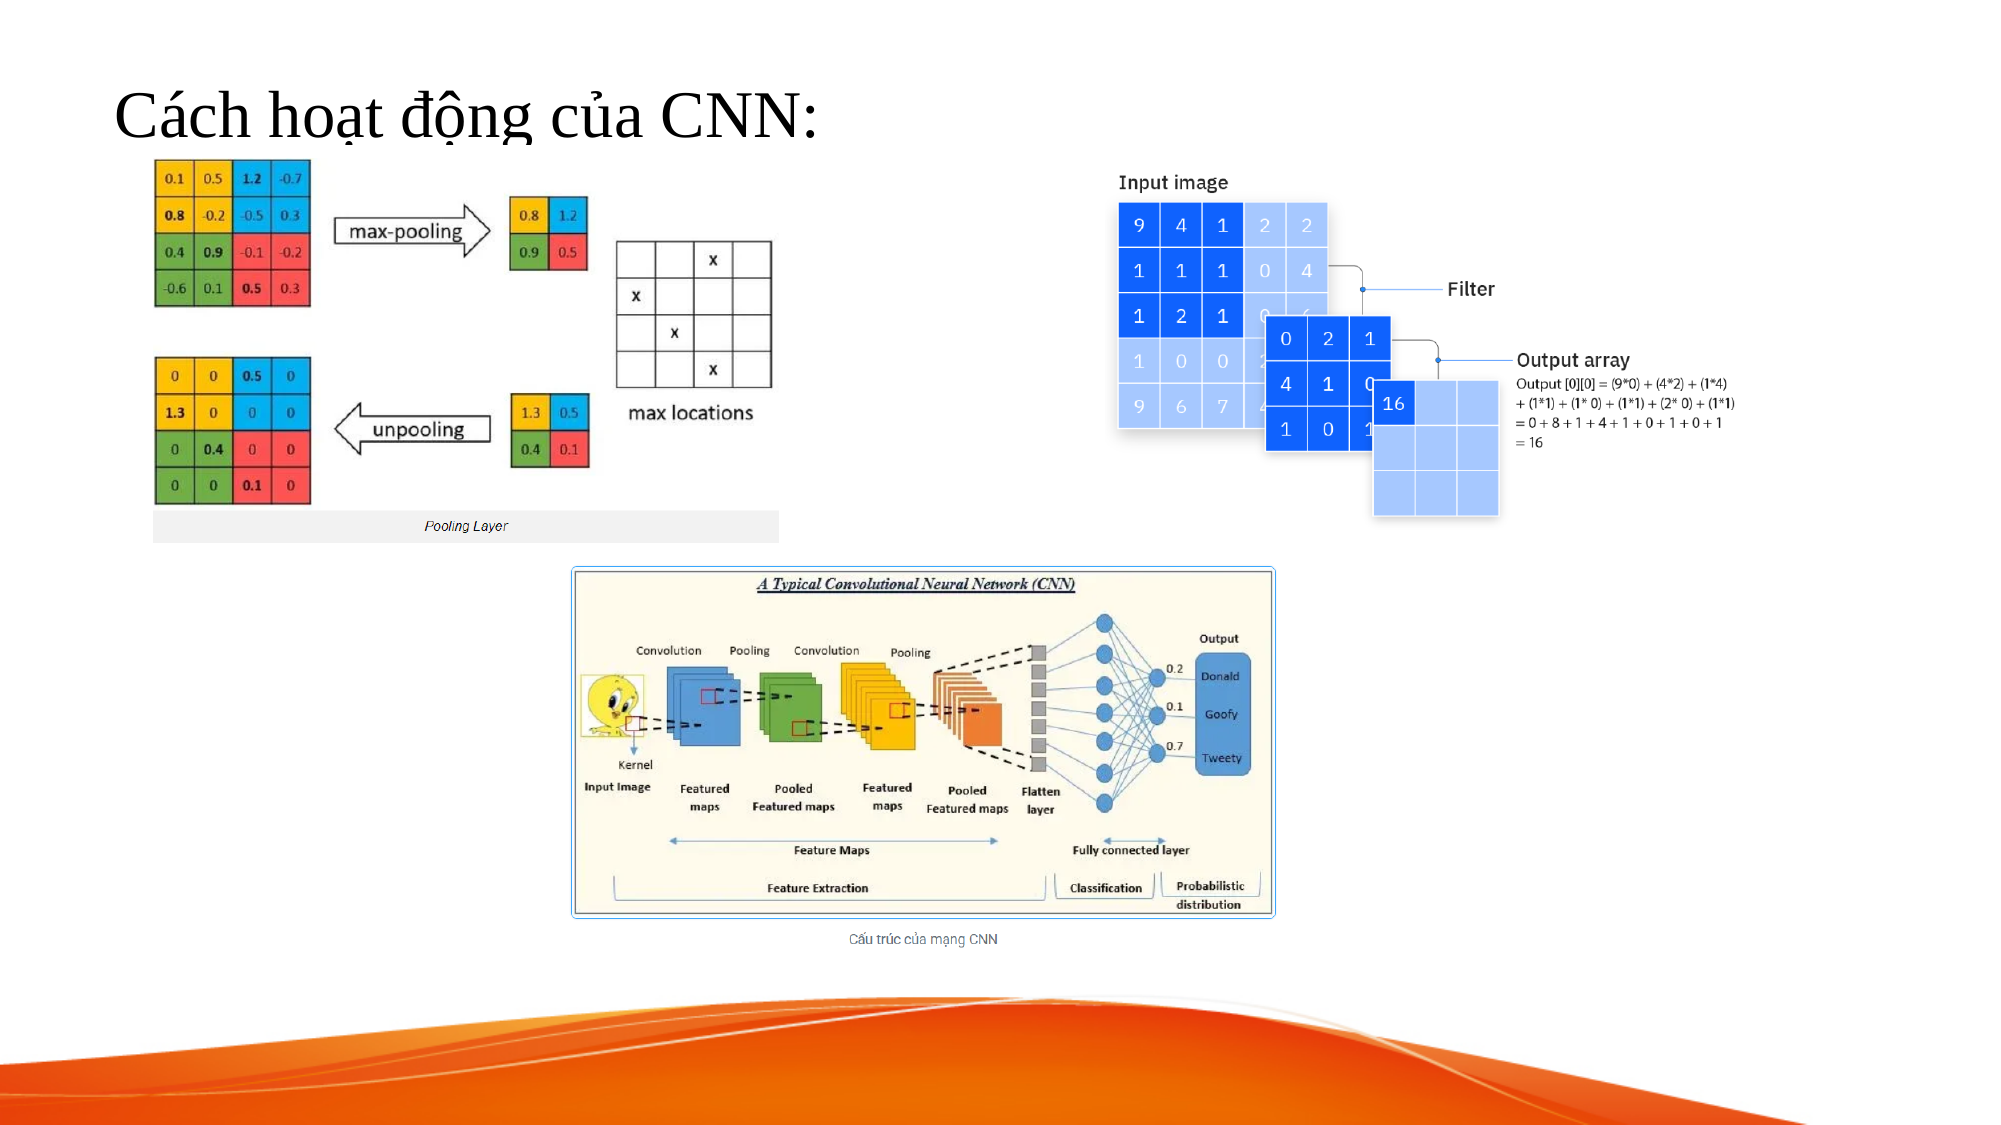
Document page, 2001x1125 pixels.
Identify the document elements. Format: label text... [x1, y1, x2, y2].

picture [0, 0, 2000, 1125]
list Cách hoạt động của CNN: [99, 62, 1901, 1006]
